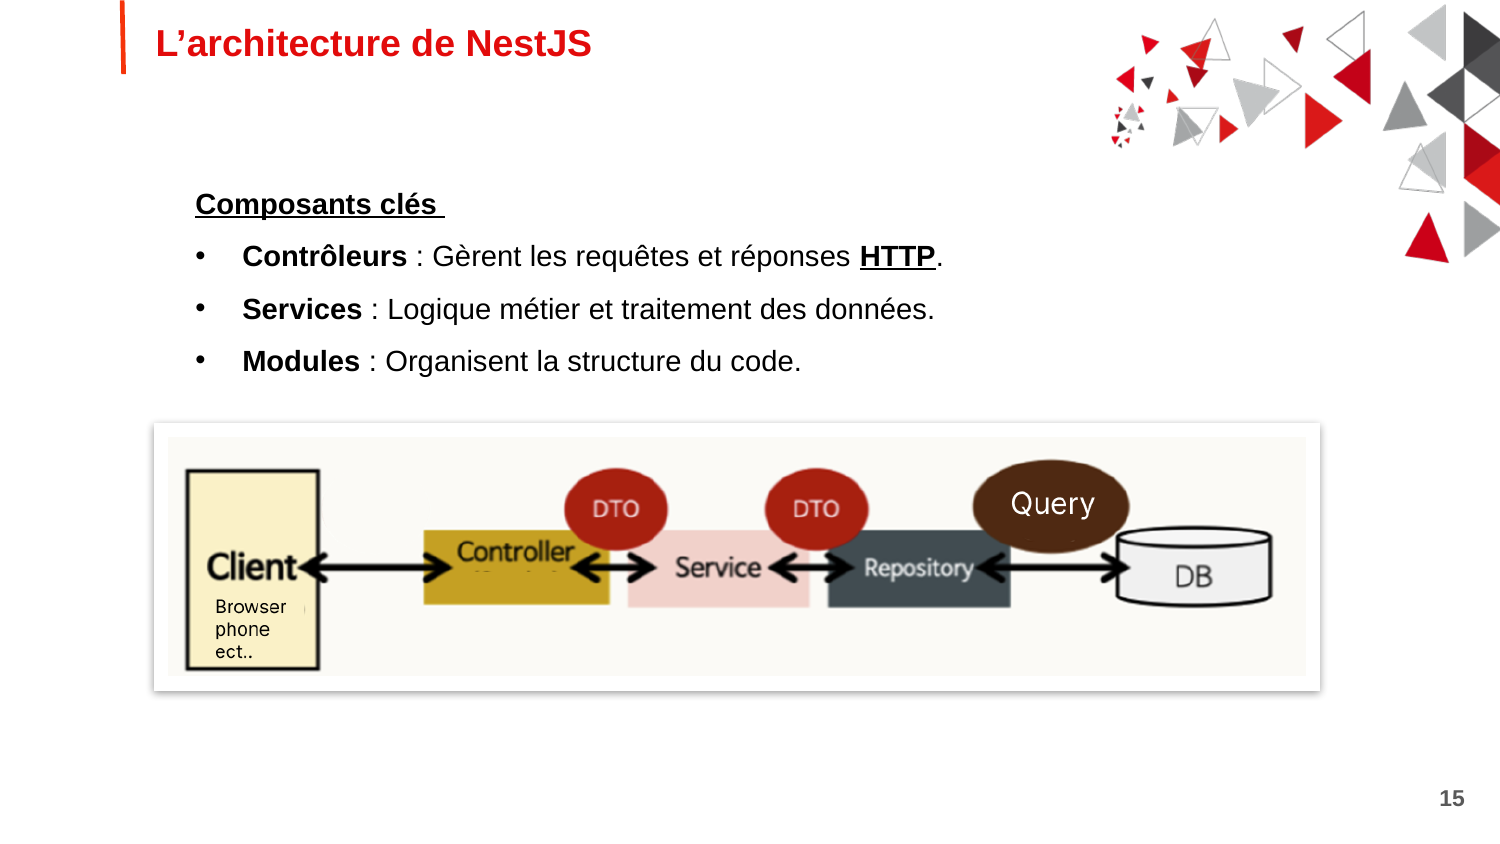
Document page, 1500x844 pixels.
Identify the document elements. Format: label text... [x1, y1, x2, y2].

picture [1110, 0, 1500, 268]
text_box Composants clés Contrôleurs : Gèrent les requêtes et réponses HTTP. Services : Logique métier et traitement des données. Modules : Organisent la structure du code. [180, 160, 1189, 385]
text_box L’architecture de NestJS [140, 4, 961, 80]
picture [168, 436, 1306, 677]
slide_number 15 [1389, 764, 1480, 830]
